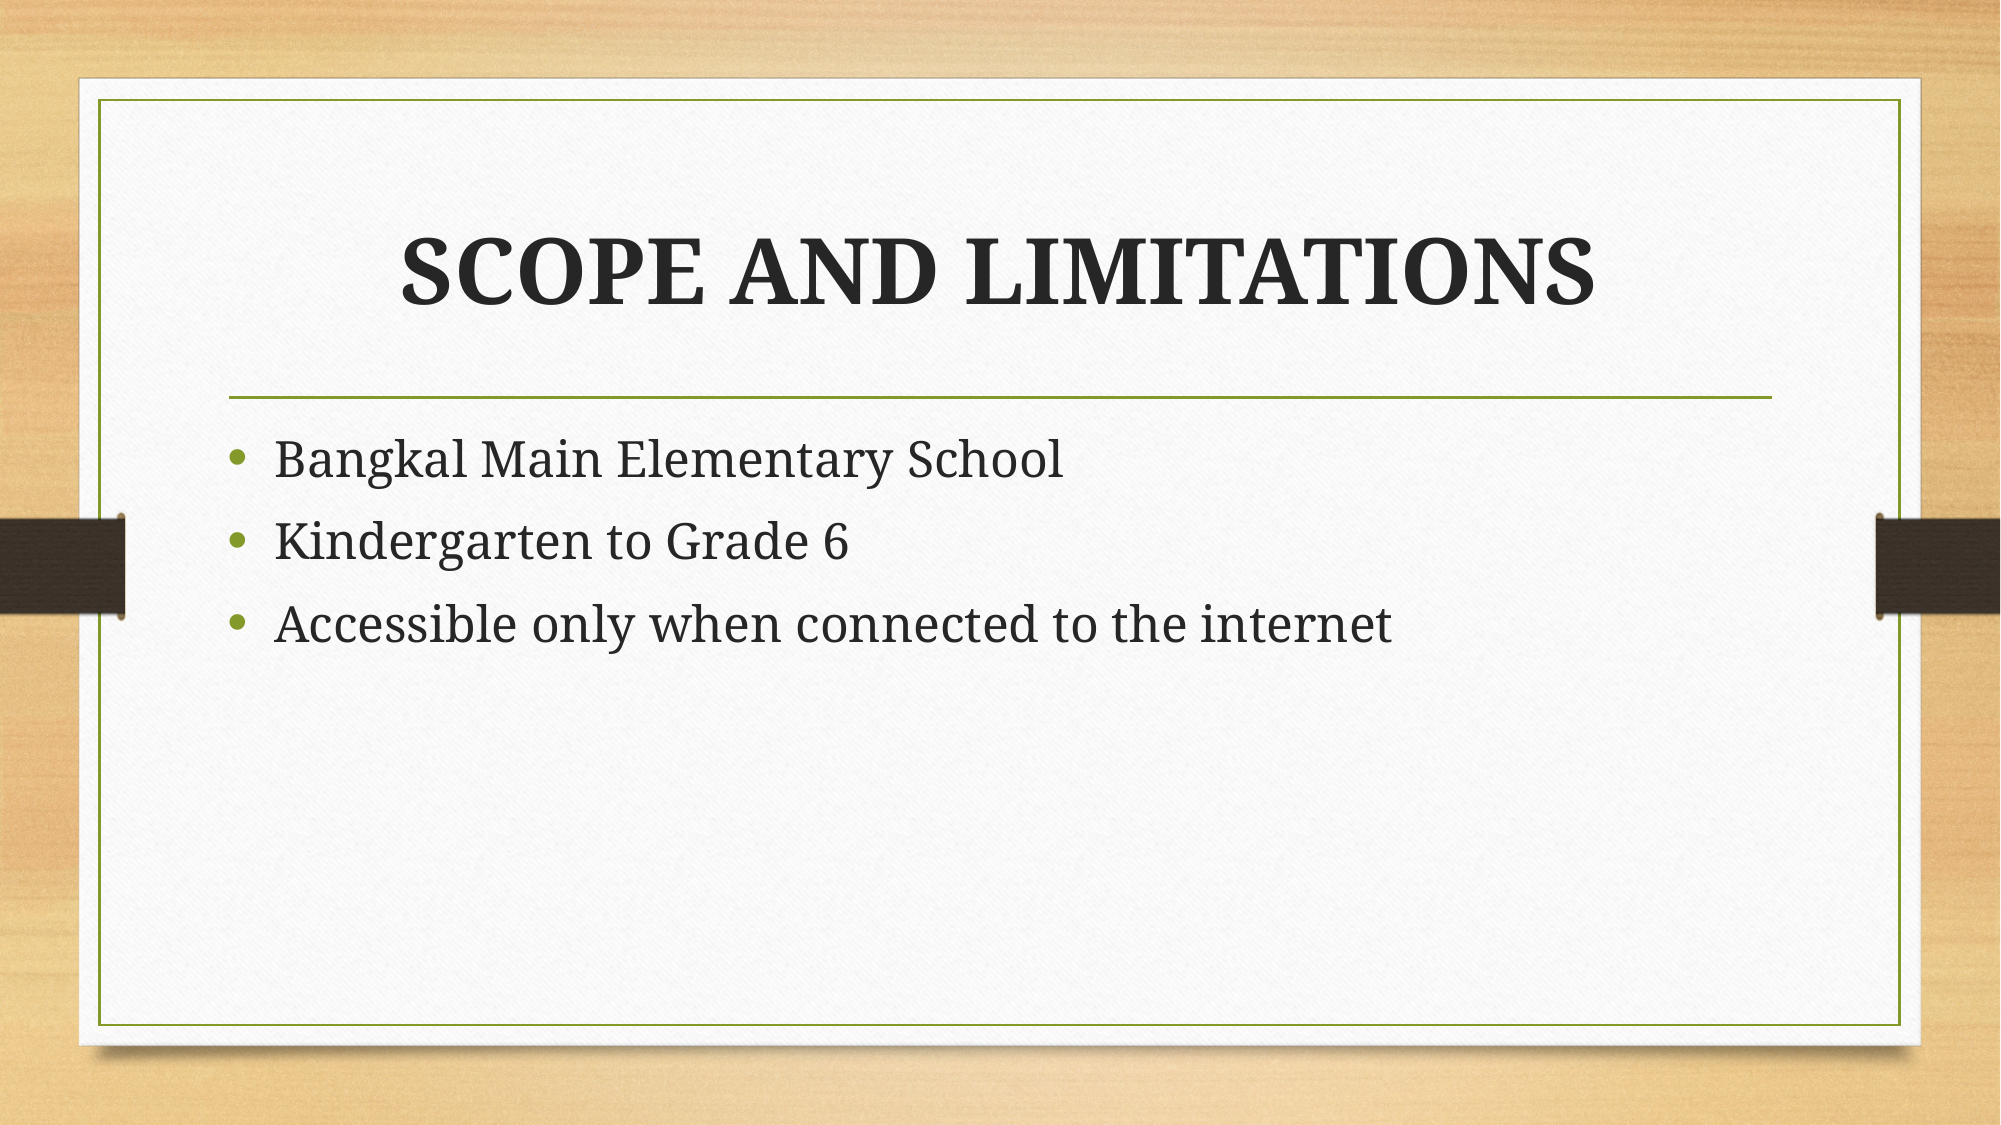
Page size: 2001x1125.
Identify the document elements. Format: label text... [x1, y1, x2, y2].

picture [0, 0, 2001, 1125]
list Bangkal Main Elementary School Kindergarten to Grade 6 Accessible only when connected to the internet [212, 419, 1788, 964]
title SCOPE AND LIMITATIONS [212, 161, 1788, 375]
